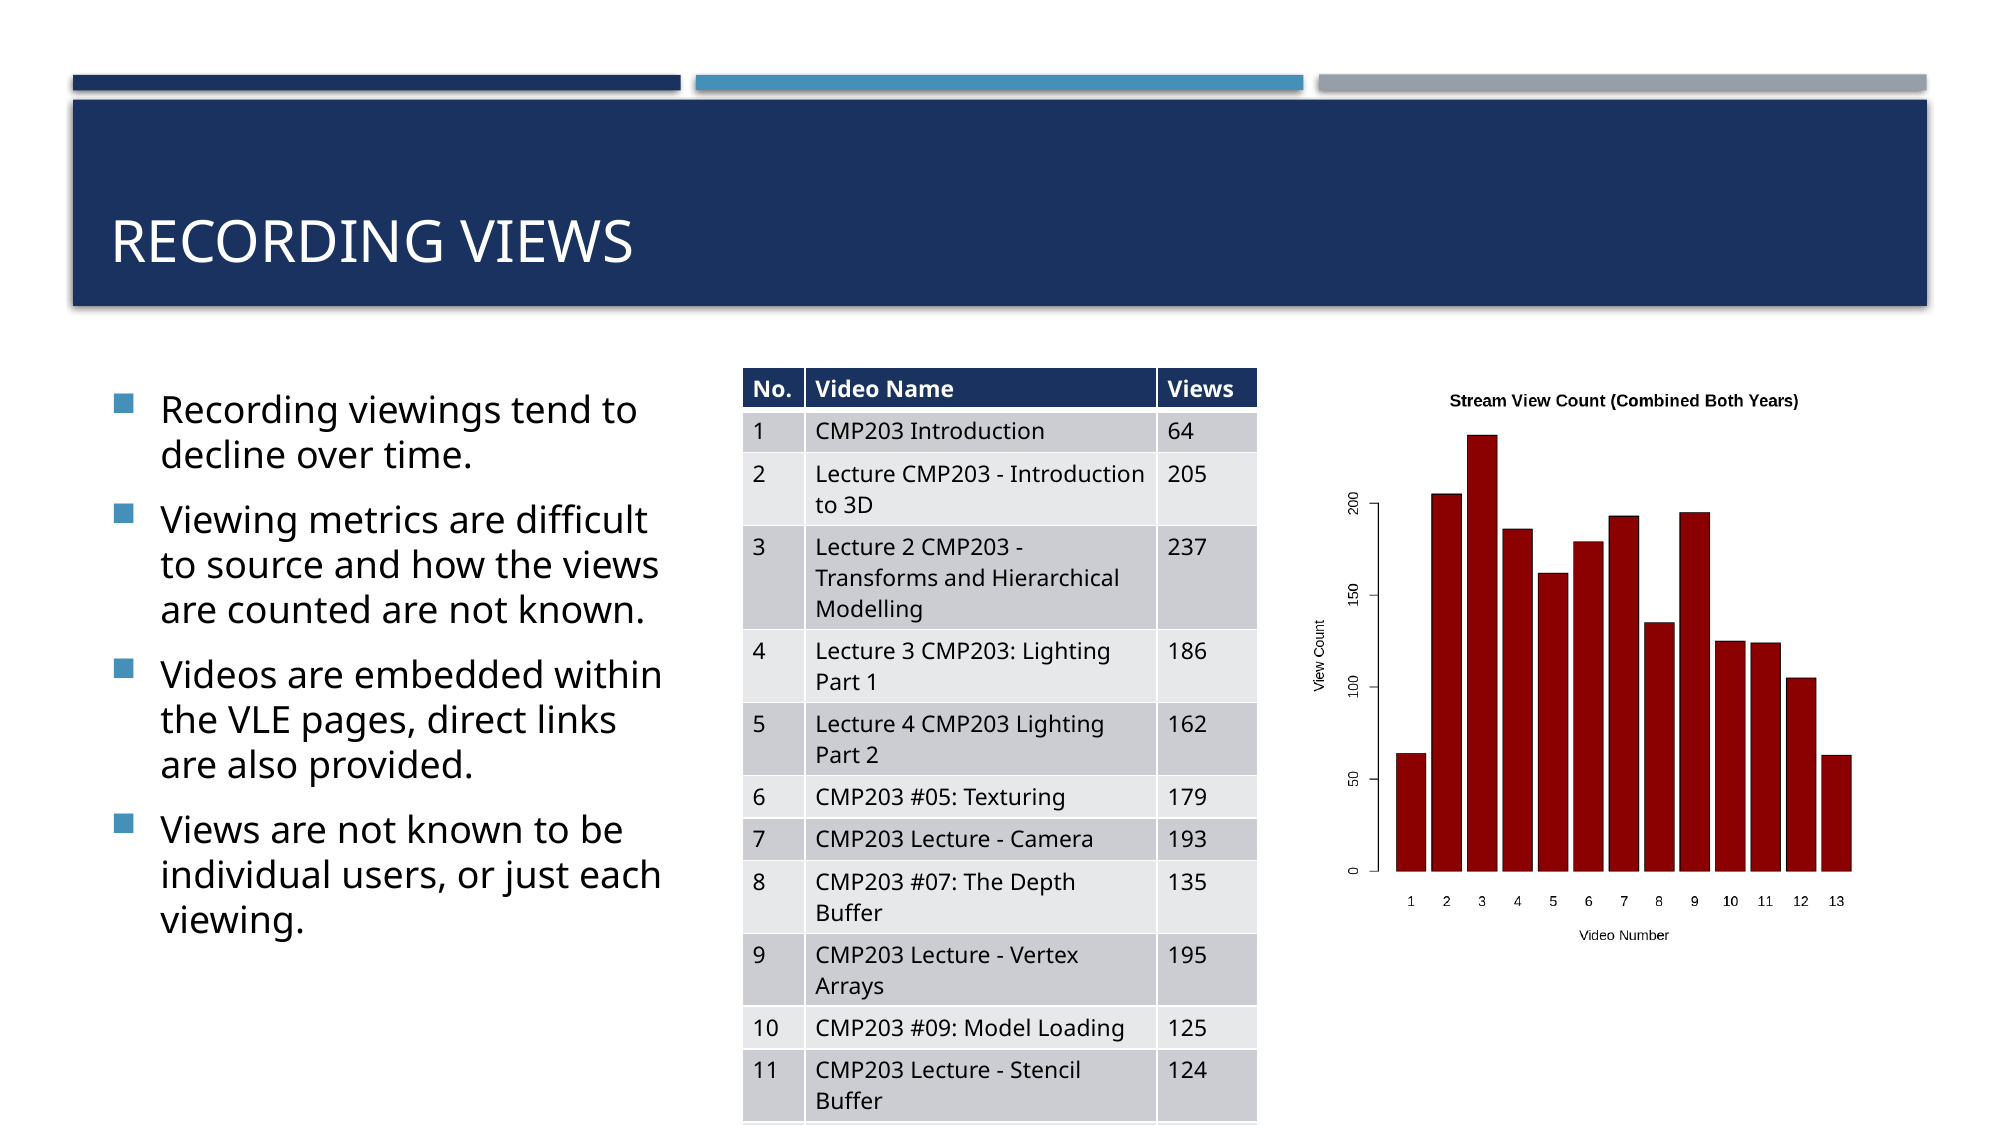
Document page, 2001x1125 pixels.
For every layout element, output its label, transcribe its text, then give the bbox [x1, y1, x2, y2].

table_cell CMP203 Lecture - Camera [806, 819, 1156, 860]
table_cell 195 [1158, 934, 1257, 1005]
table_cell 4 [743, 630, 804, 702]
table_cell 7 [743, 819, 804, 860]
table_cell 8 [743, 861, 804, 933]
table_cell Lecture 4 CMP203 Lighting Part 2 [806, 703, 1156, 775]
table_cell 9 [743, 934, 804, 1005]
table_cell 5 [743, 703, 804, 775]
table_cell CMP203 Lecture - Stencil Buffer [806, 1050, 1156, 1121]
picture [1307, 364, 1906, 962]
table_cell 186 [1158, 630, 1257, 702]
table_cell 237 [1158, 526, 1257, 629]
table_cell Lecture 2 CMP203 - Transforms and Hierarchical Modelling [806, 526, 1156, 629]
table_cell CMP203 Introduction [806, 413, 1156, 452]
list Recording viewings tend to decline over time. Viewing metrics are difficult to source and how the views are counted are not known. Videos are embedded within the VLE pages, direct links are also provided. Views are not known to be individual users, or just each viewing. [95, 365, 692, 962]
table_cell 11 [743, 1050, 804, 1121]
table_cell 124 [1158, 1050, 1257, 1121]
table_header No. [743, 368, 804, 407]
table_cell 2 [743, 453, 804, 525]
table_cell Lecture 3 CMP203: Lighting Part 1 [806, 630, 1156, 702]
table_cell CMP203 #07: The Depth Buffer [806, 861, 1156, 933]
table_cell 205 [1158, 453, 1257, 525]
table_cell 125 [1158, 1007, 1257, 1048]
table_cell 3 [743, 526, 804, 629]
table_header Views [1158, 368, 1257, 407]
table_cell 10 [743, 1007, 804, 1048]
table_cell Lecture CMP203 - Introduction to 3D [806, 453, 1156, 525]
table_cell 162 [1158, 703, 1257, 775]
title Recording Views [95, 119, 1905, 282]
table_header Video Name [806, 368, 1156, 407]
table_cell 135 [1158, 861, 1257, 933]
table_cell 179 [1158, 776, 1257, 817]
table_cell CMP203 Lecture - Vertex Arrays [806, 934, 1156, 1005]
table_cell 193 [1158, 819, 1257, 860]
table_cell CMP203 #05: Texturing [806, 776, 1156, 817]
table_cell CMP203 #09: Model Loading [806, 1007, 1156, 1048]
table_cell 6 [743, 776, 804, 817]
table_cell 1 [743, 413, 804, 452]
table_cell 64 [1158, 413, 1257, 452]
